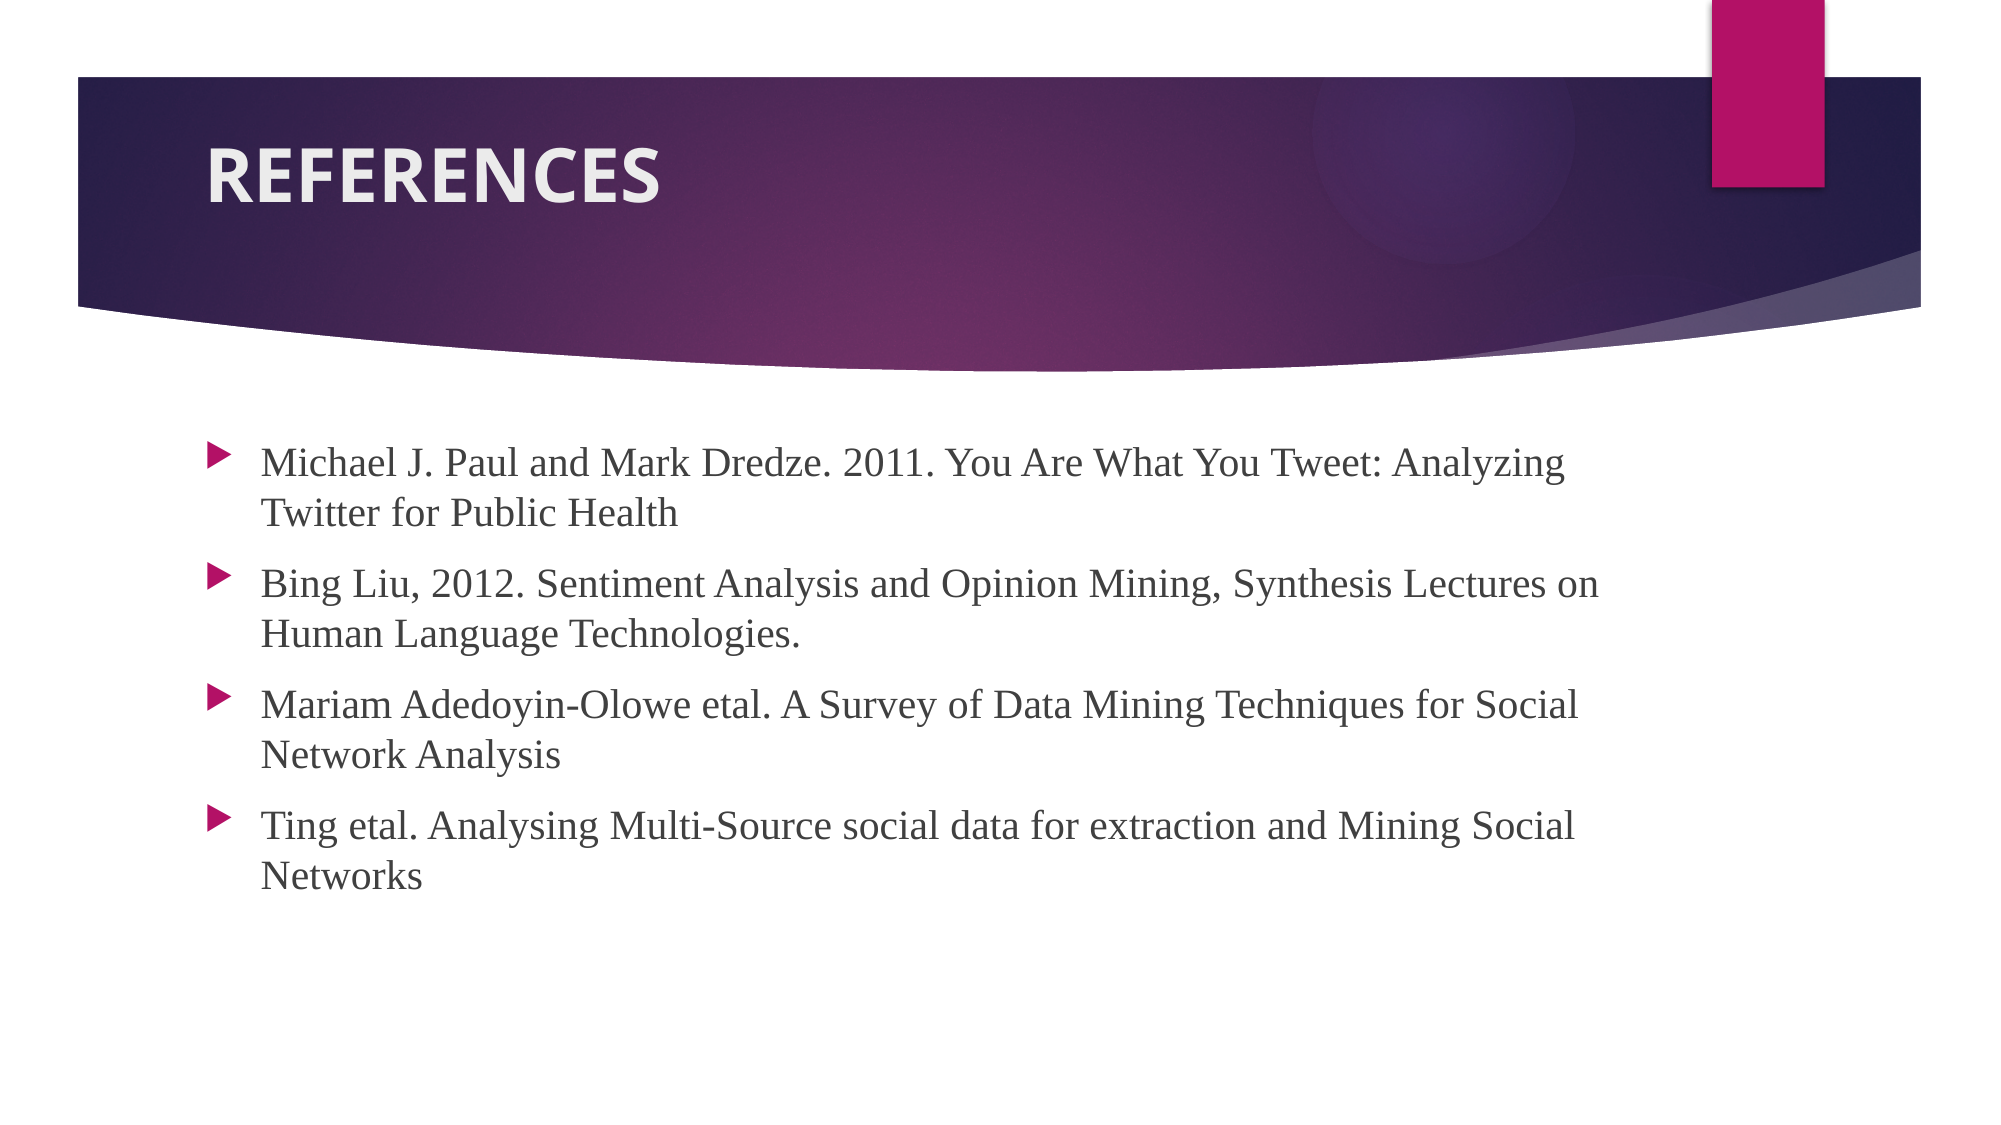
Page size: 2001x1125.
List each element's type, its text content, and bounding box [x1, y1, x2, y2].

list Michael J. Paul and Mark Dredze. 2011. You Are What You Tweet: Analyzing Twitter for Public Health Bing Liu, 2012. Sentiment Analysis and Opinion Mining, Synthesis Lectures on Human Language Technologies. Mariam Adedoyin-Olowe etal. A Survey of Data Mining Techniques for Social Network Analysis Ting etal. Analysing Multi-Source social data for extraction and Mining Social Networks [189, 427, 1638, 988]
title REFERENCES [189, 159, 1627, 276]
